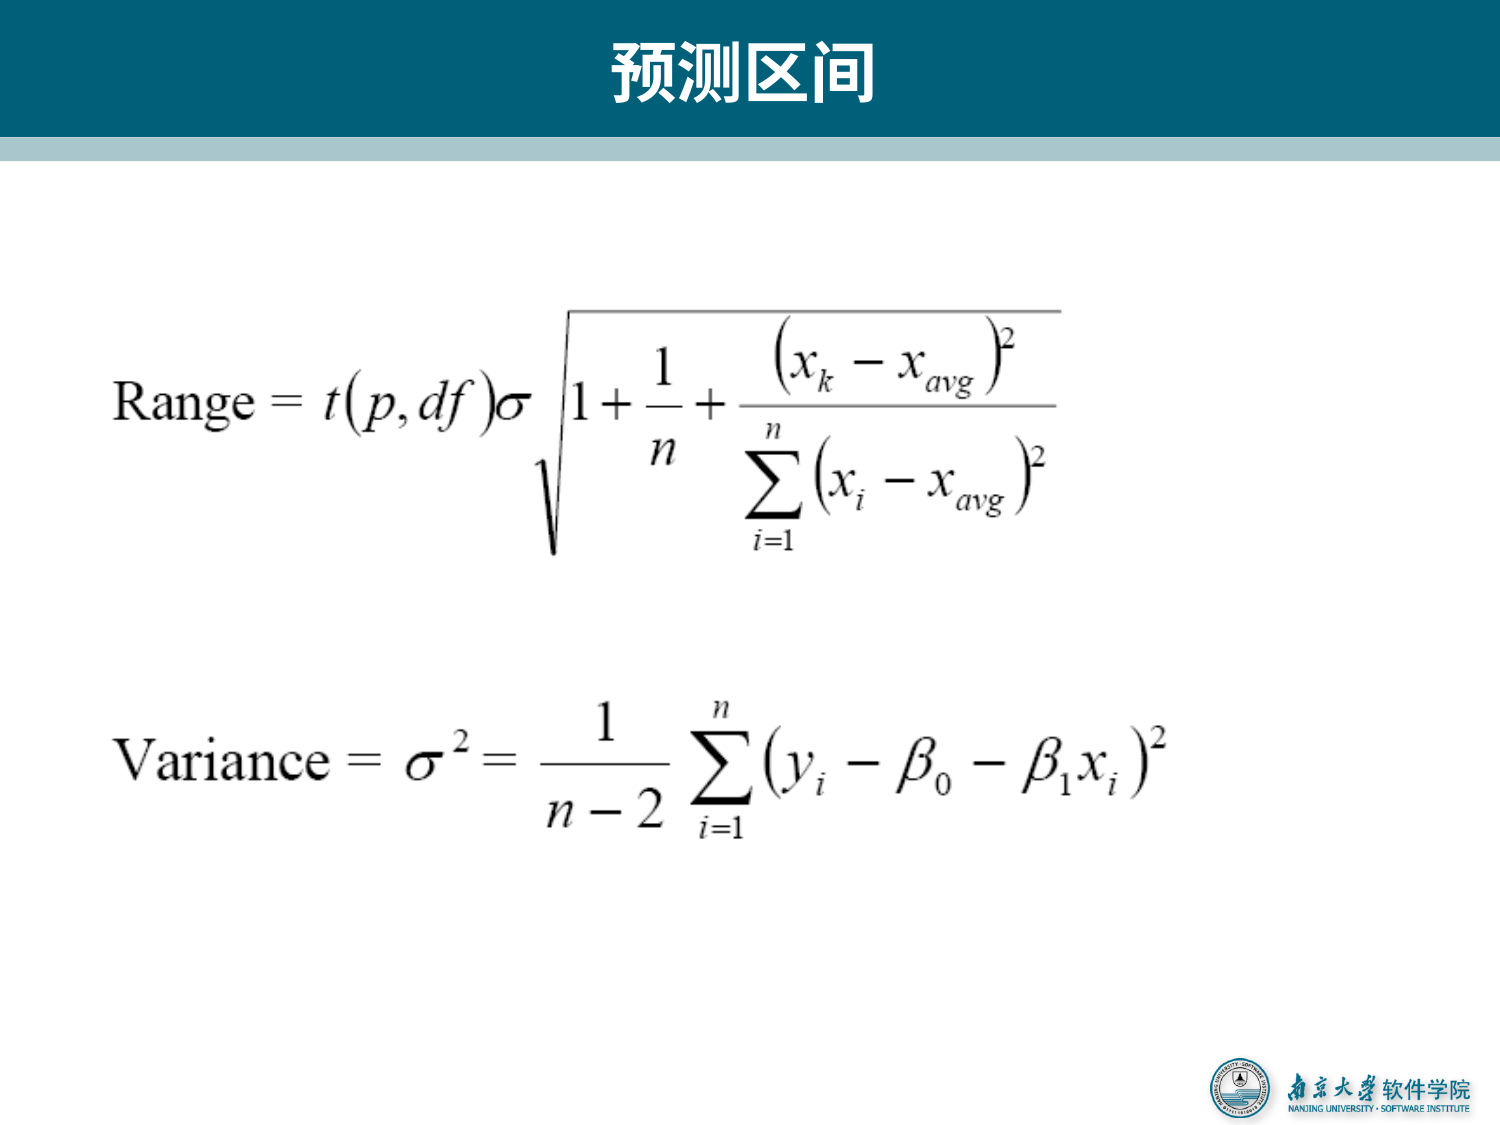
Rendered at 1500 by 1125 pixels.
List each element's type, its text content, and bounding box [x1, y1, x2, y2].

title 预测区间 [50, 24, 1438, 118]
picture [1213, 1058, 1470, 1118]
picture [1210, 1058, 1233, 1082]
picture [64, 245, 1173, 575]
picture [88, 645, 1200, 856]
picture [1210, 1095, 1230, 1118]
